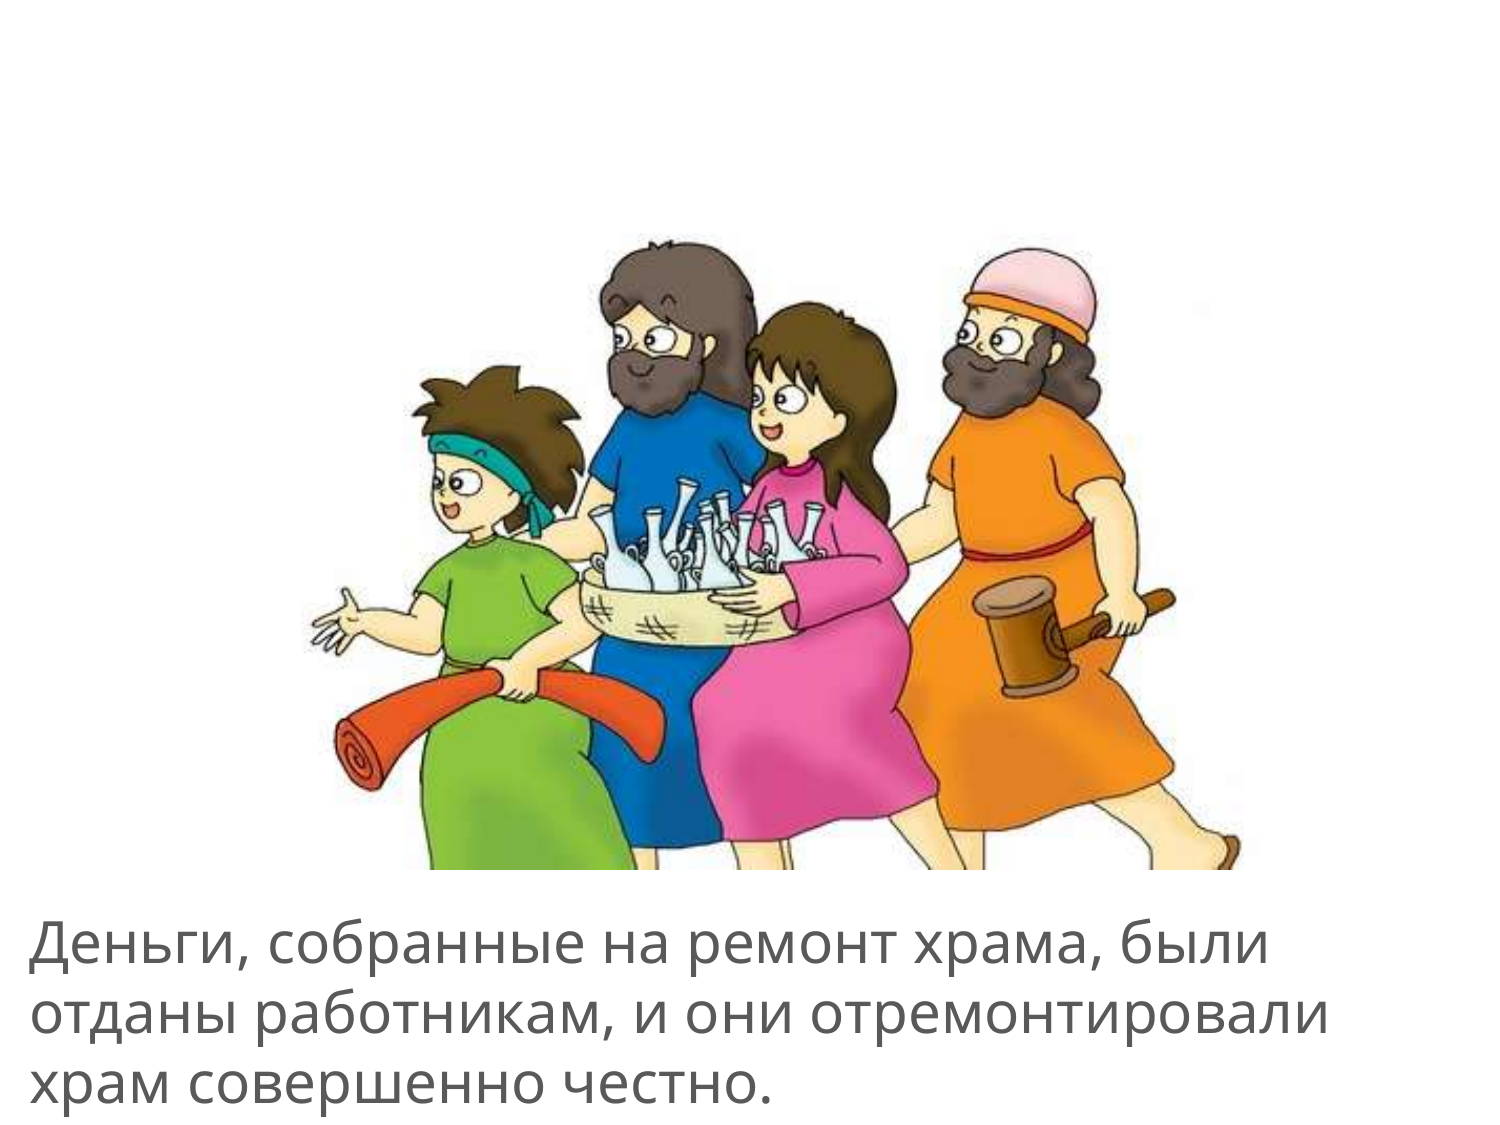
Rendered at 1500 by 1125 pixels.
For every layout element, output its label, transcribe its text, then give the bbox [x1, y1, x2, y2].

picture [67, 0, 1433, 870]
text_box Деньги, собранные на ремонт храма, были отданы работникам, и они отремонтировали храм совершенно честно. [14, 897, 1500, 1123]
